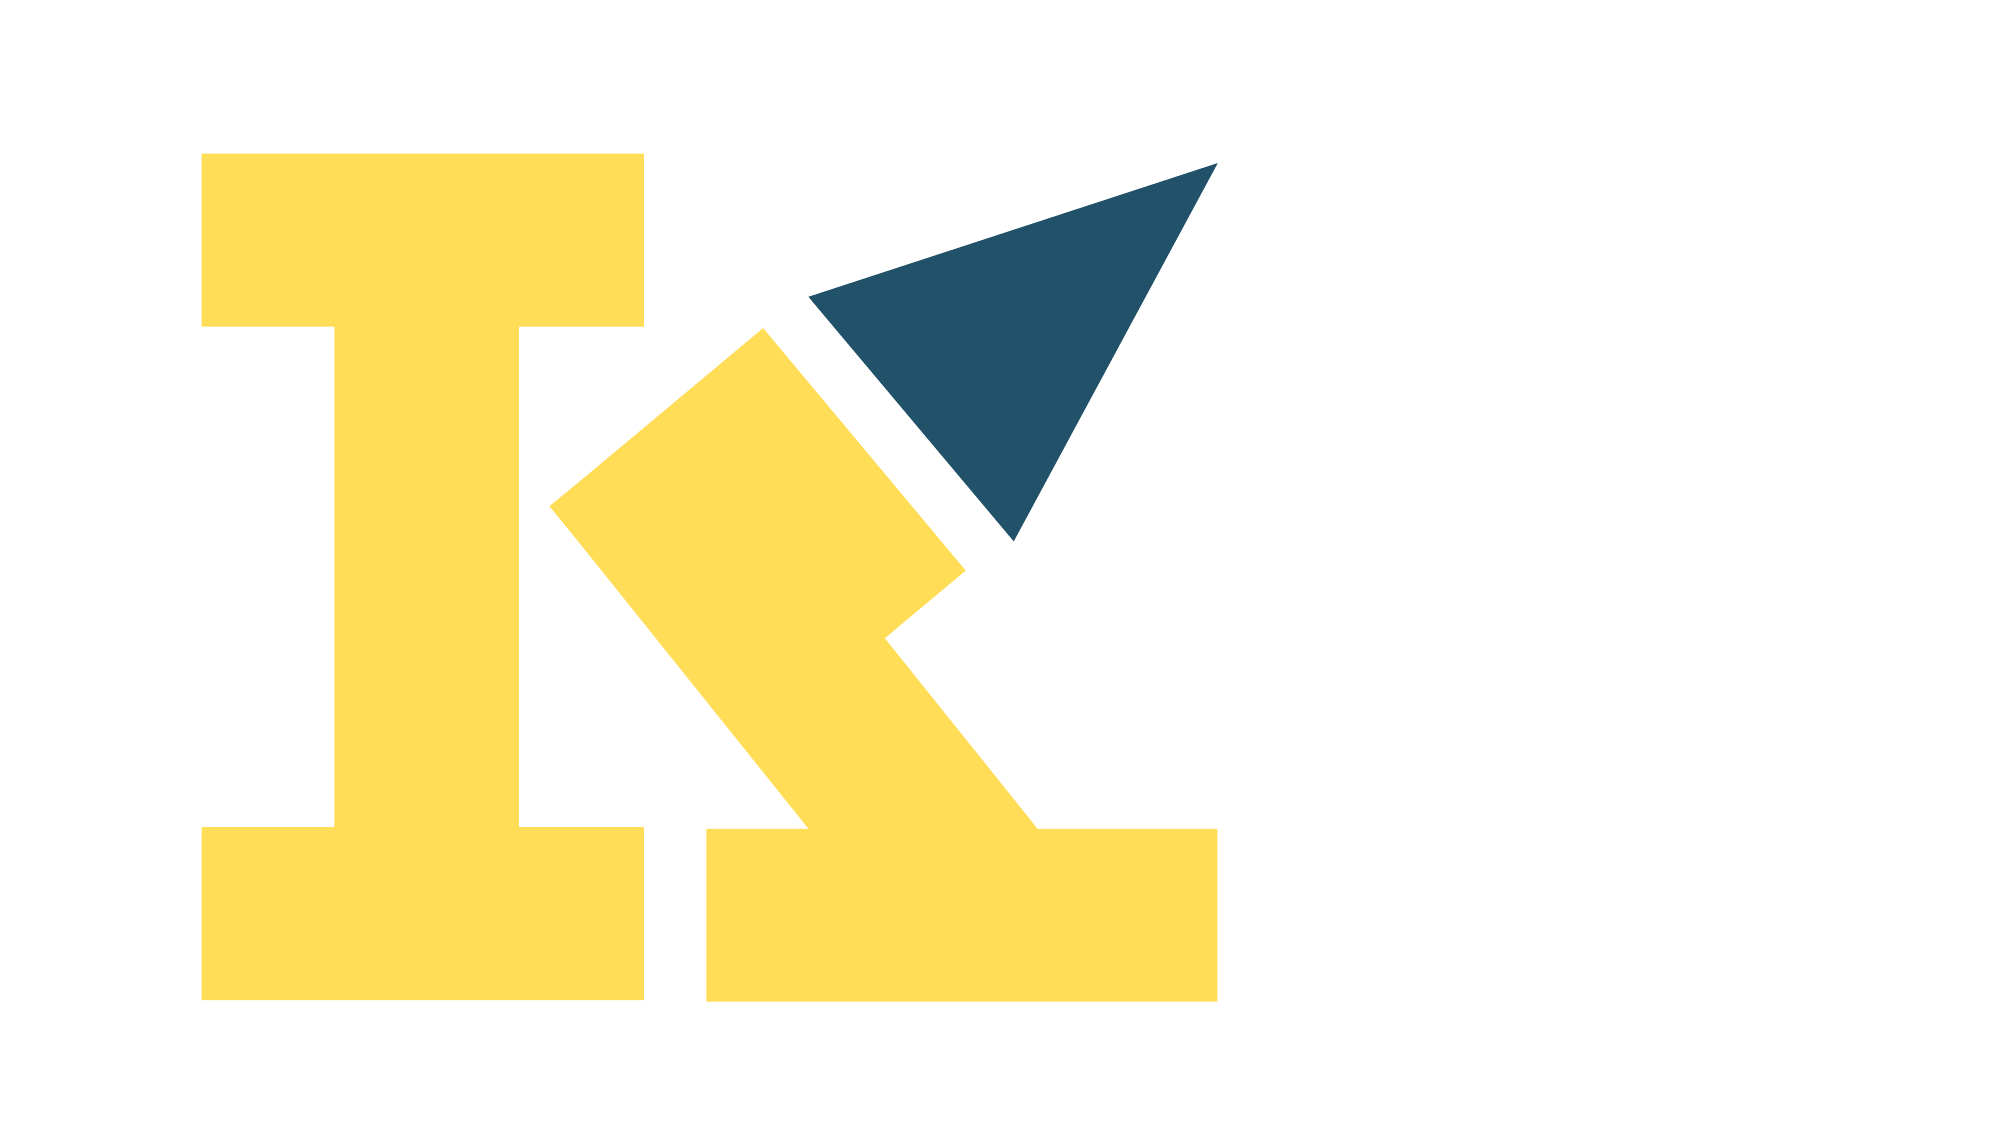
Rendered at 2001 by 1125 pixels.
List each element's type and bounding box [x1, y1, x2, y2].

text_box [806, 161, 1220, 544]
text_box [201, 826, 645, 1001]
text_box [588, 326, 968, 638]
text_box [705, 828, 1219, 1003]
text_box [548, 392, 1039, 828]
text_box [201, 153, 645, 328]
text_box [333, 328, 520, 826]
